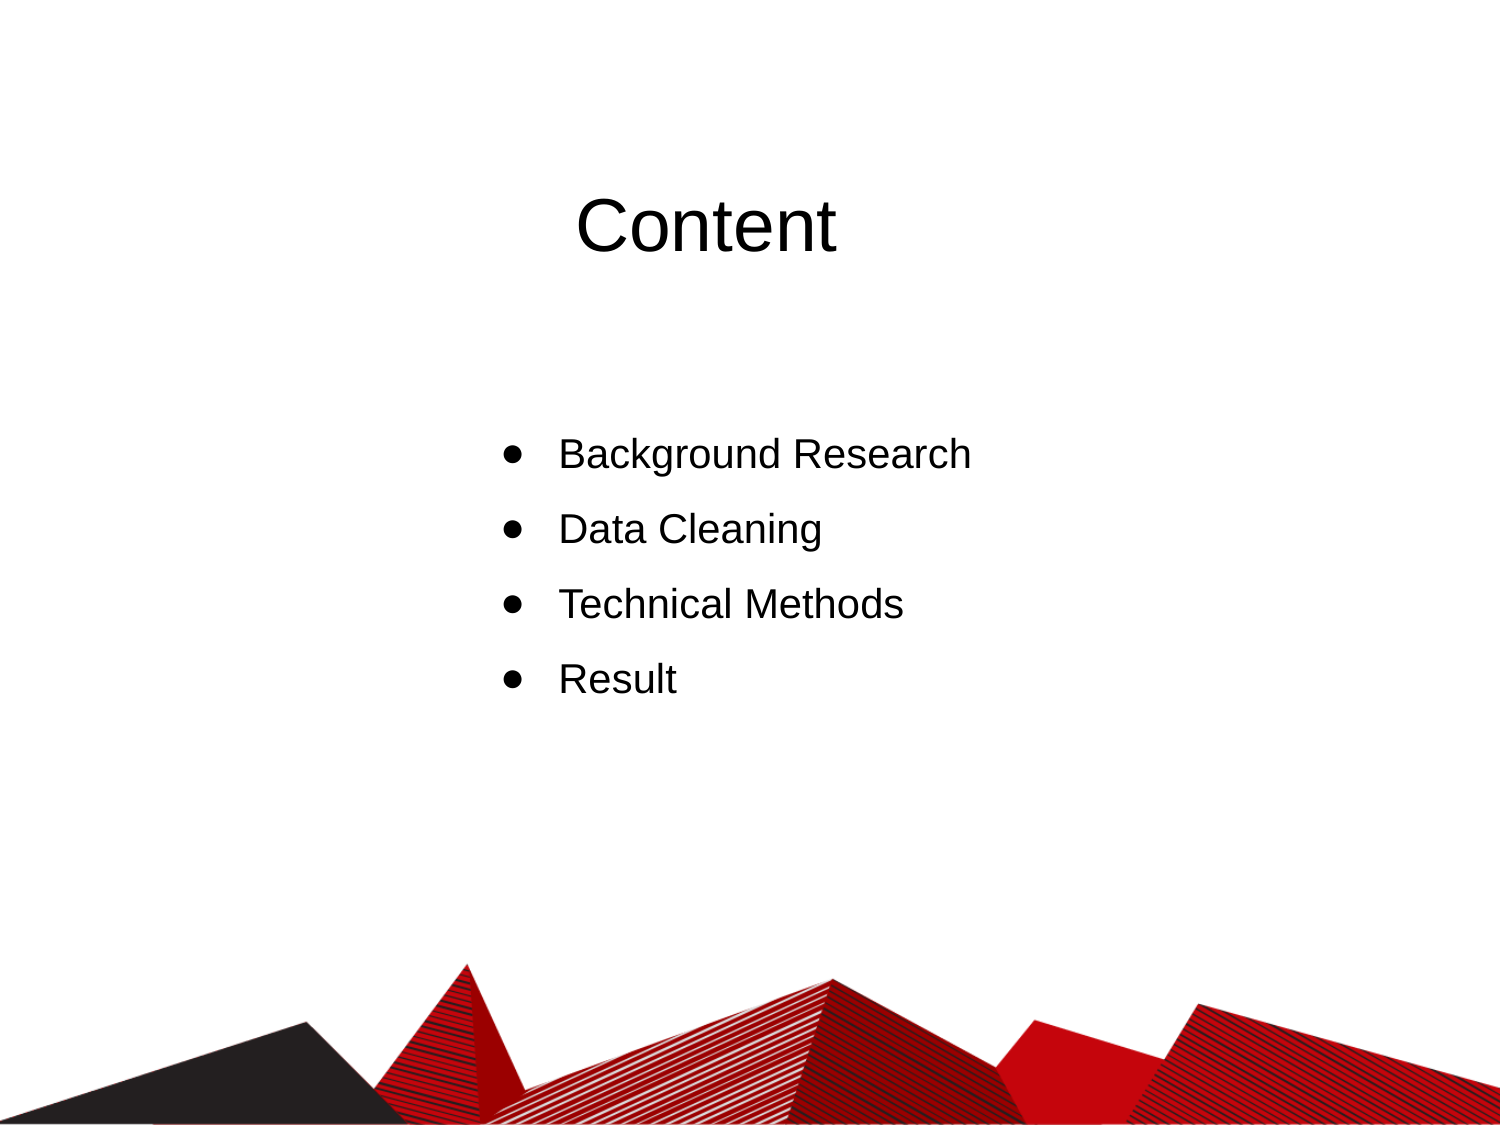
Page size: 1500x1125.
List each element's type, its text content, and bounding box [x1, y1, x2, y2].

title Content [559, 159, 870, 283]
picture [0, 0, 1500, 1125]
list Background Research Data Cleaning Technical Methods Result [468, 386, 997, 695]
